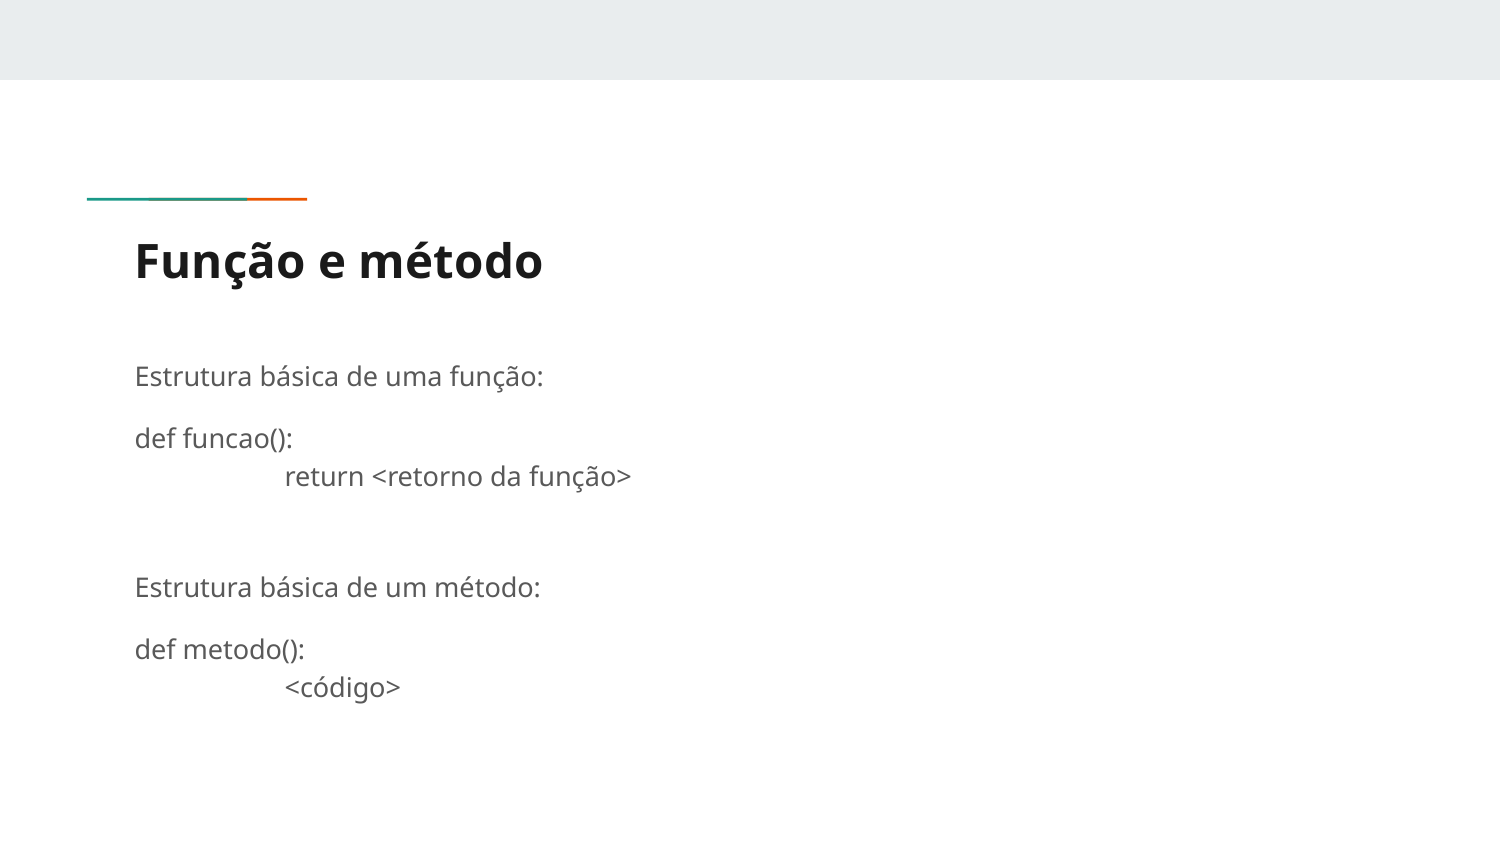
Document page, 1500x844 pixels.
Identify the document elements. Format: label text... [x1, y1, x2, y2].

title Função e método [119, 216, 1381, 305]
list Estrutura básica de uma função: def funcao(): return <retorno da função> Estrutura básica de um método: def metodo(): <código> [119, 339, 1381, 752]
